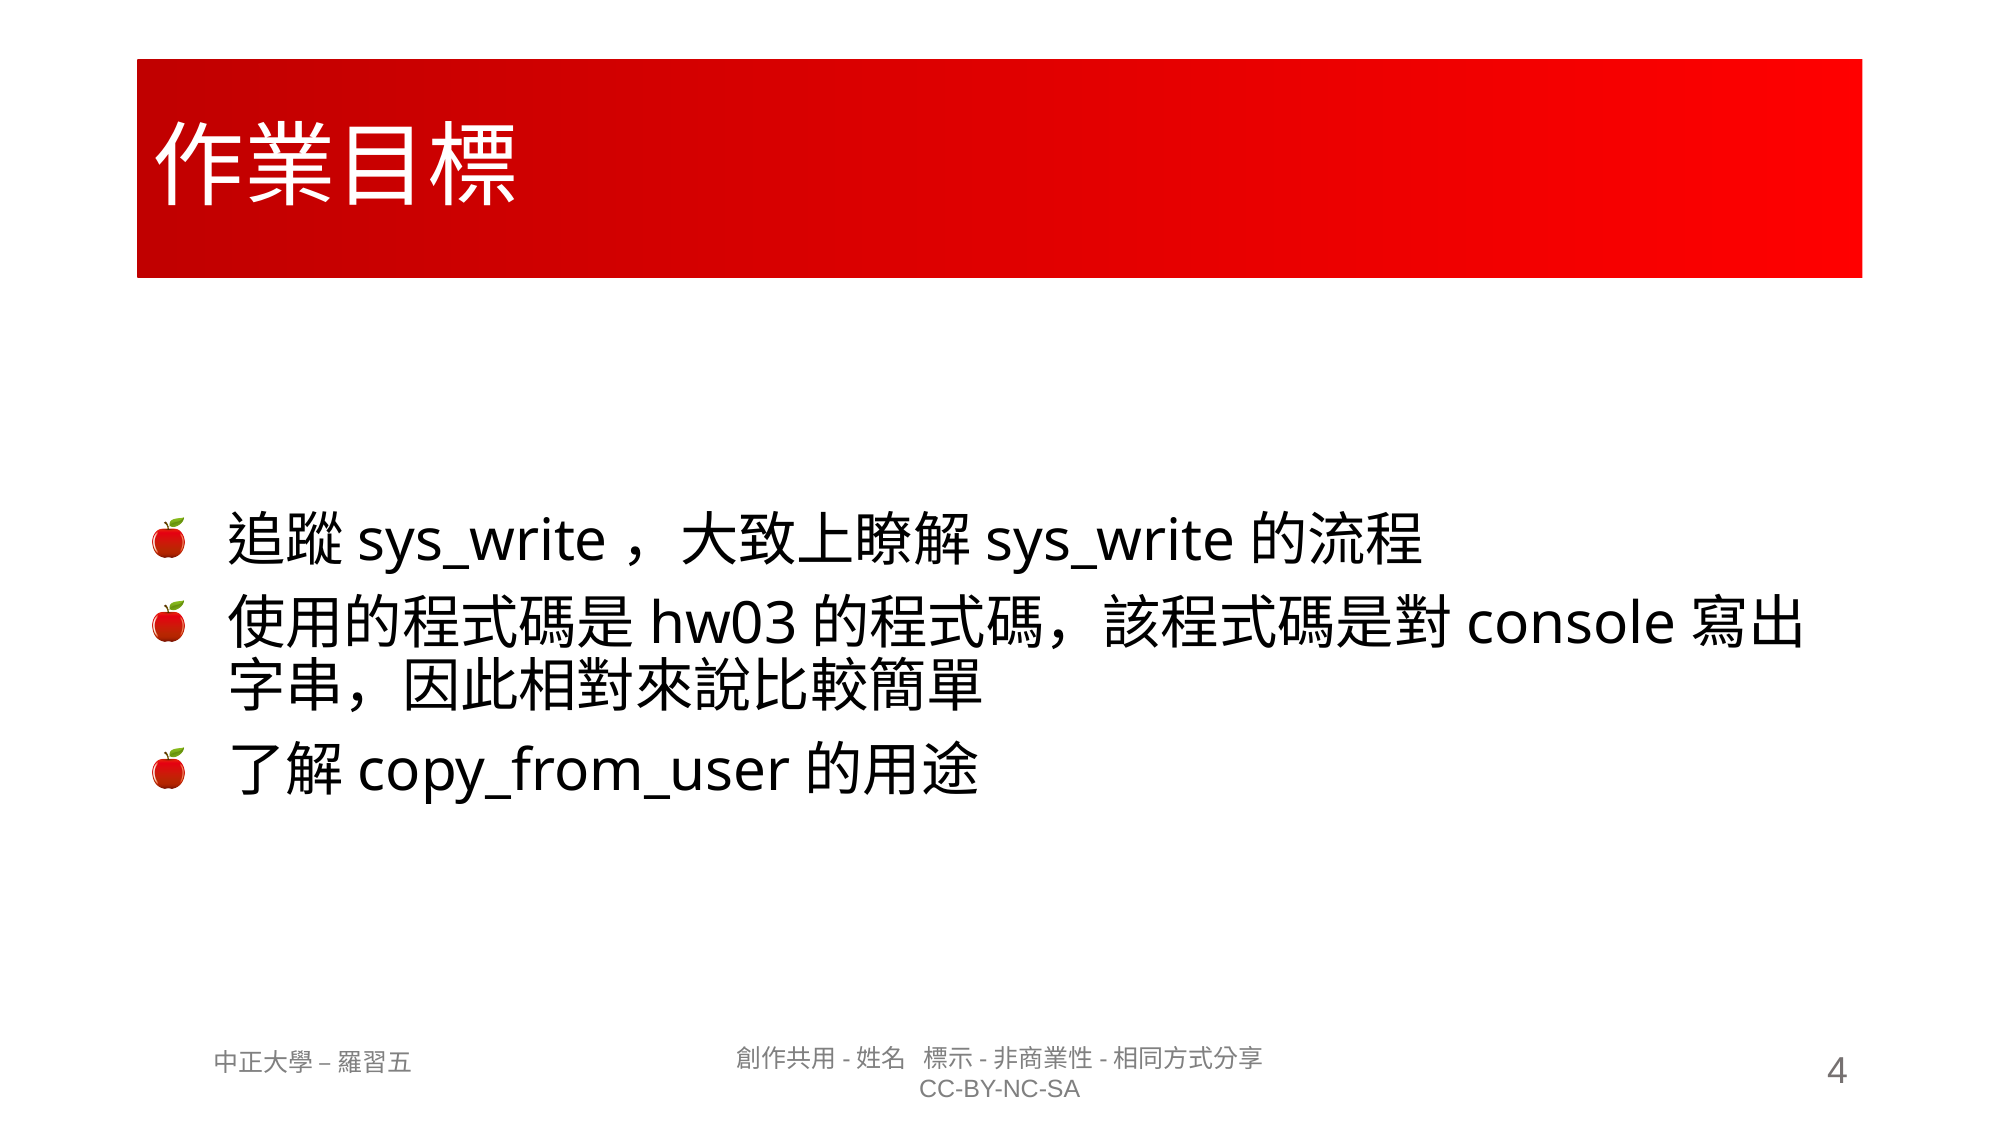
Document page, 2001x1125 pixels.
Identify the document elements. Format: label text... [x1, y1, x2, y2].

title 作業目標 [137, 59, 1863, 278]
list 追蹤sys_write，大致上瞭解sys_write的流程 使用的程式碼是hw03的程式碼，該程式碼是對console寫出字串，因此相對來說比較簡單 了解copy_from_user的用途 [137, 299, 1863, 1014]
picture [152, 747, 194, 789]
picture [152, 600, 194, 642]
picture [152, 517, 194, 558]
